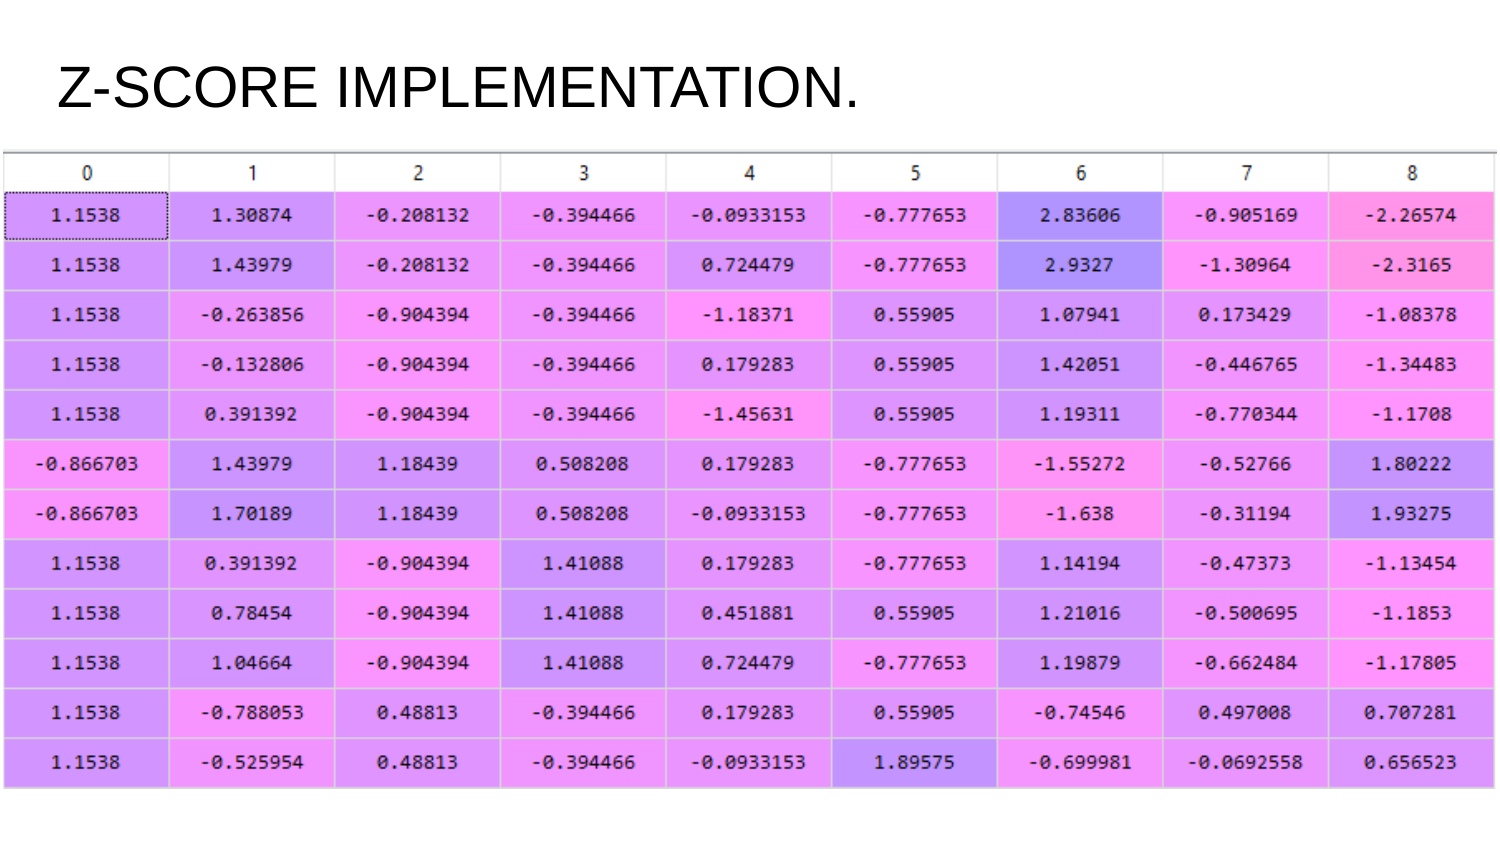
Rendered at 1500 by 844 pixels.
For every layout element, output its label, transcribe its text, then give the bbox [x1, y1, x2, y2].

picture [3, 149, 1497, 789]
title Z-SCORE IMPLEMENTATION. [42, 34, 879, 129]
